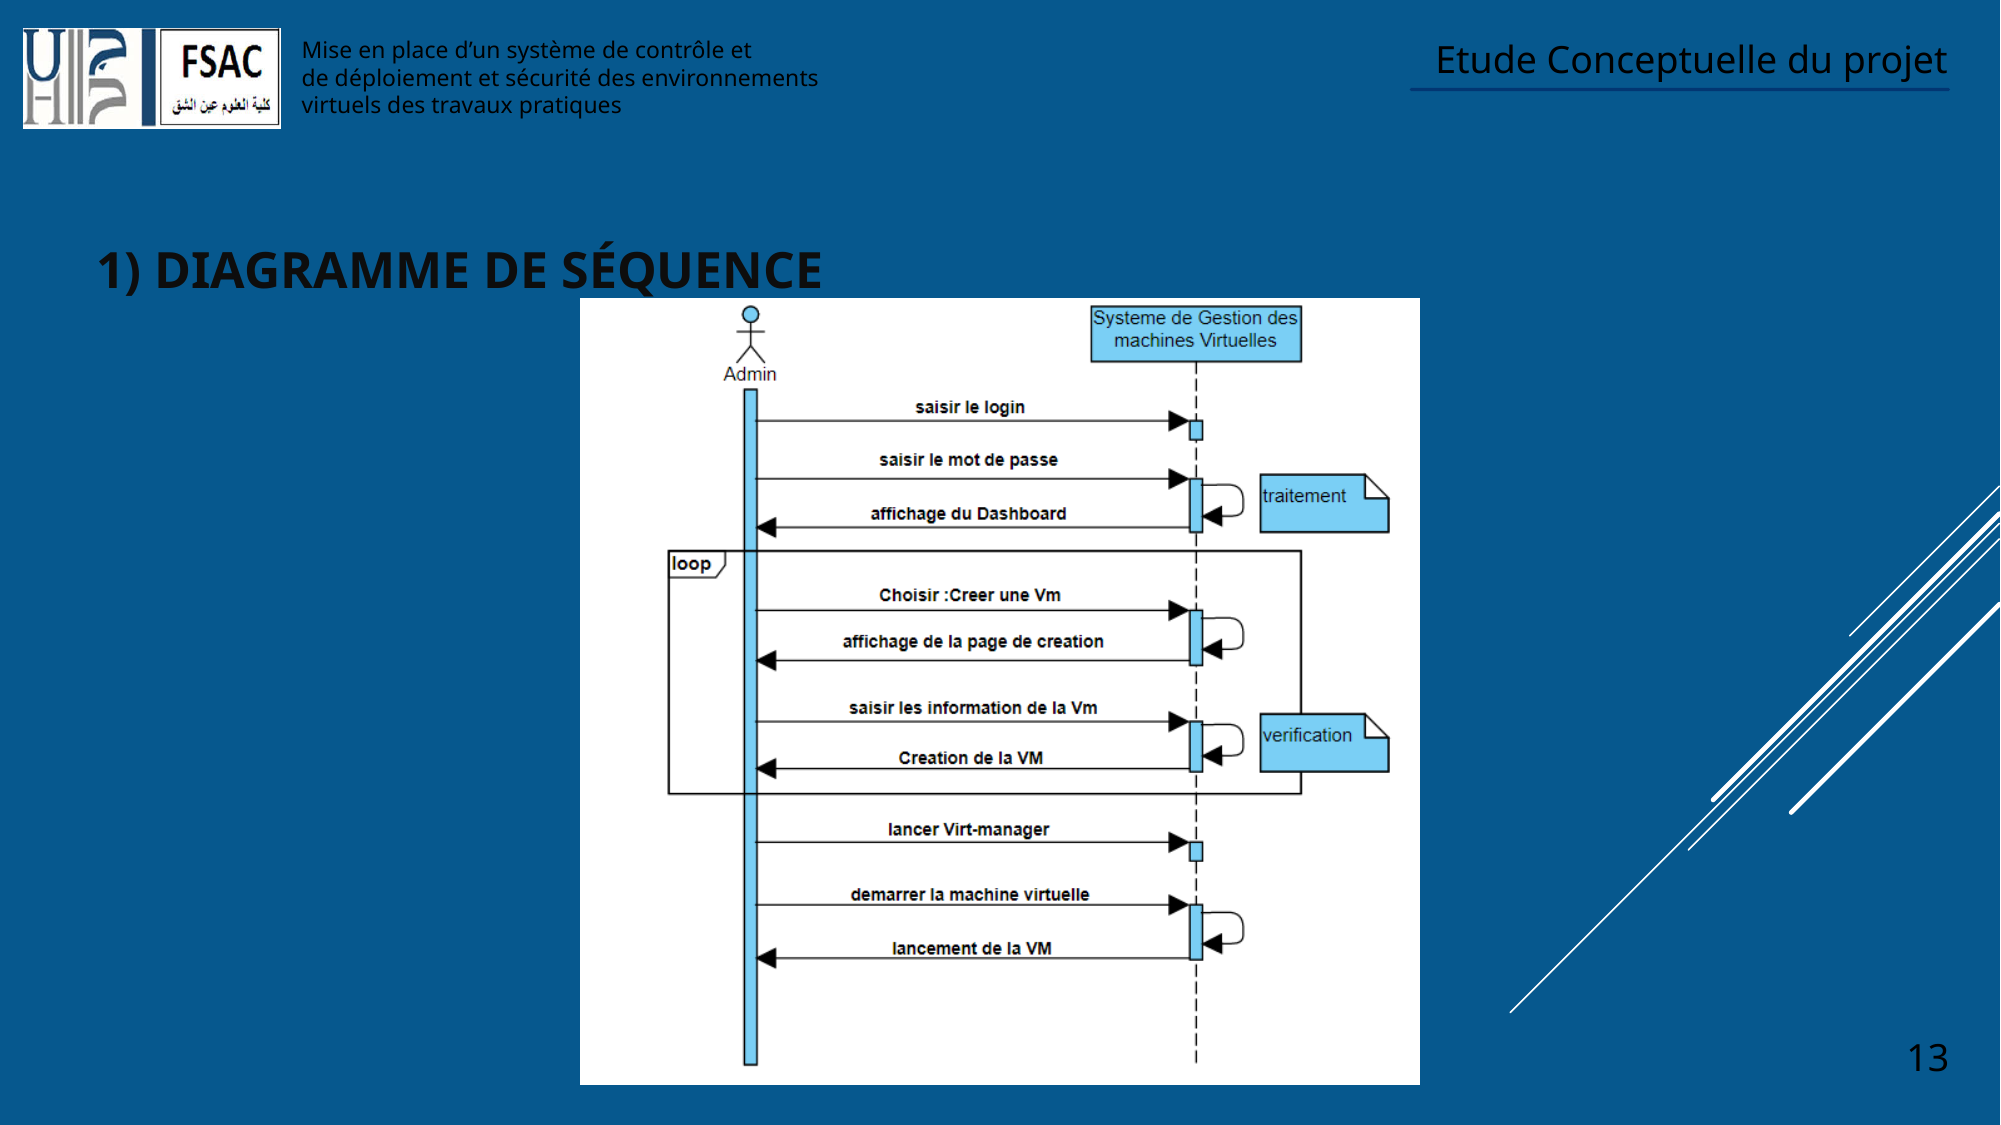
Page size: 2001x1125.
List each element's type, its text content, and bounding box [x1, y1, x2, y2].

text_box Etude Conceptuelle du projet [1655, 28, 1964, 89]
text_box 13 [1891, 1027, 1968, 1087]
text_box Mise en place d’un système de contrôle et de déploiement et sécurité des environnements virtuels des travaux pratiques [286, 28, 1655, 126]
title 1) DIAGRAMME DE Séquence [81, 206, 932, 331]
picture [23, 28, 281, 129]
picture [580, 298, 1420, 1085]
